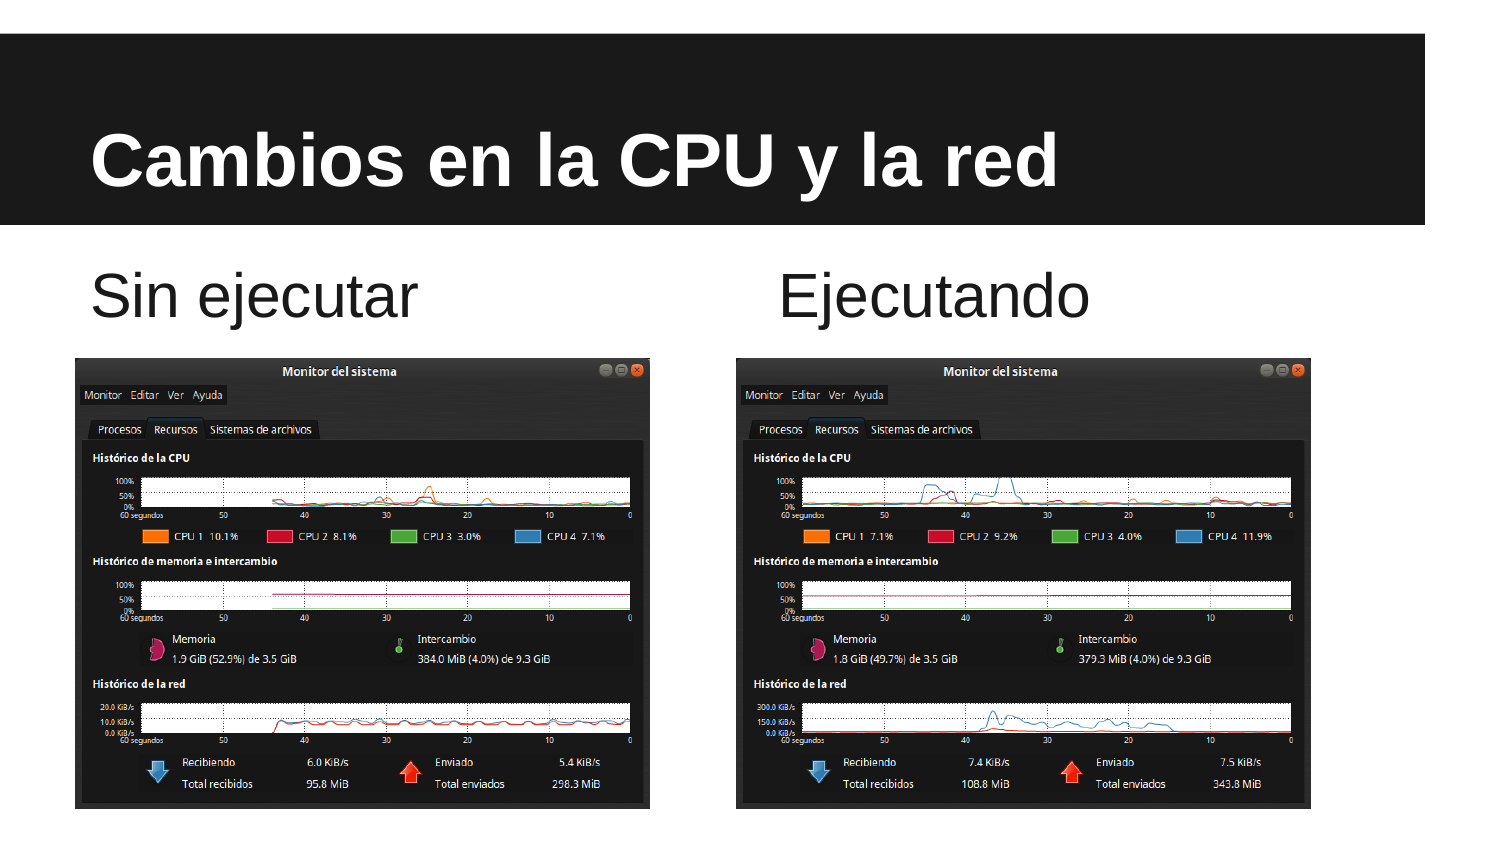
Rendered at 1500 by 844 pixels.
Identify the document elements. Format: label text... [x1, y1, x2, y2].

title Cambios en la CPU y la red [75, 33, 1425, 221]
list Sin ejecutar [75, 239, 737, 808]
picture [735, 358, 1311, 810]
picture [74, 358, 650, 810]
list Ejecutando [763, 239, 1425, 809]
